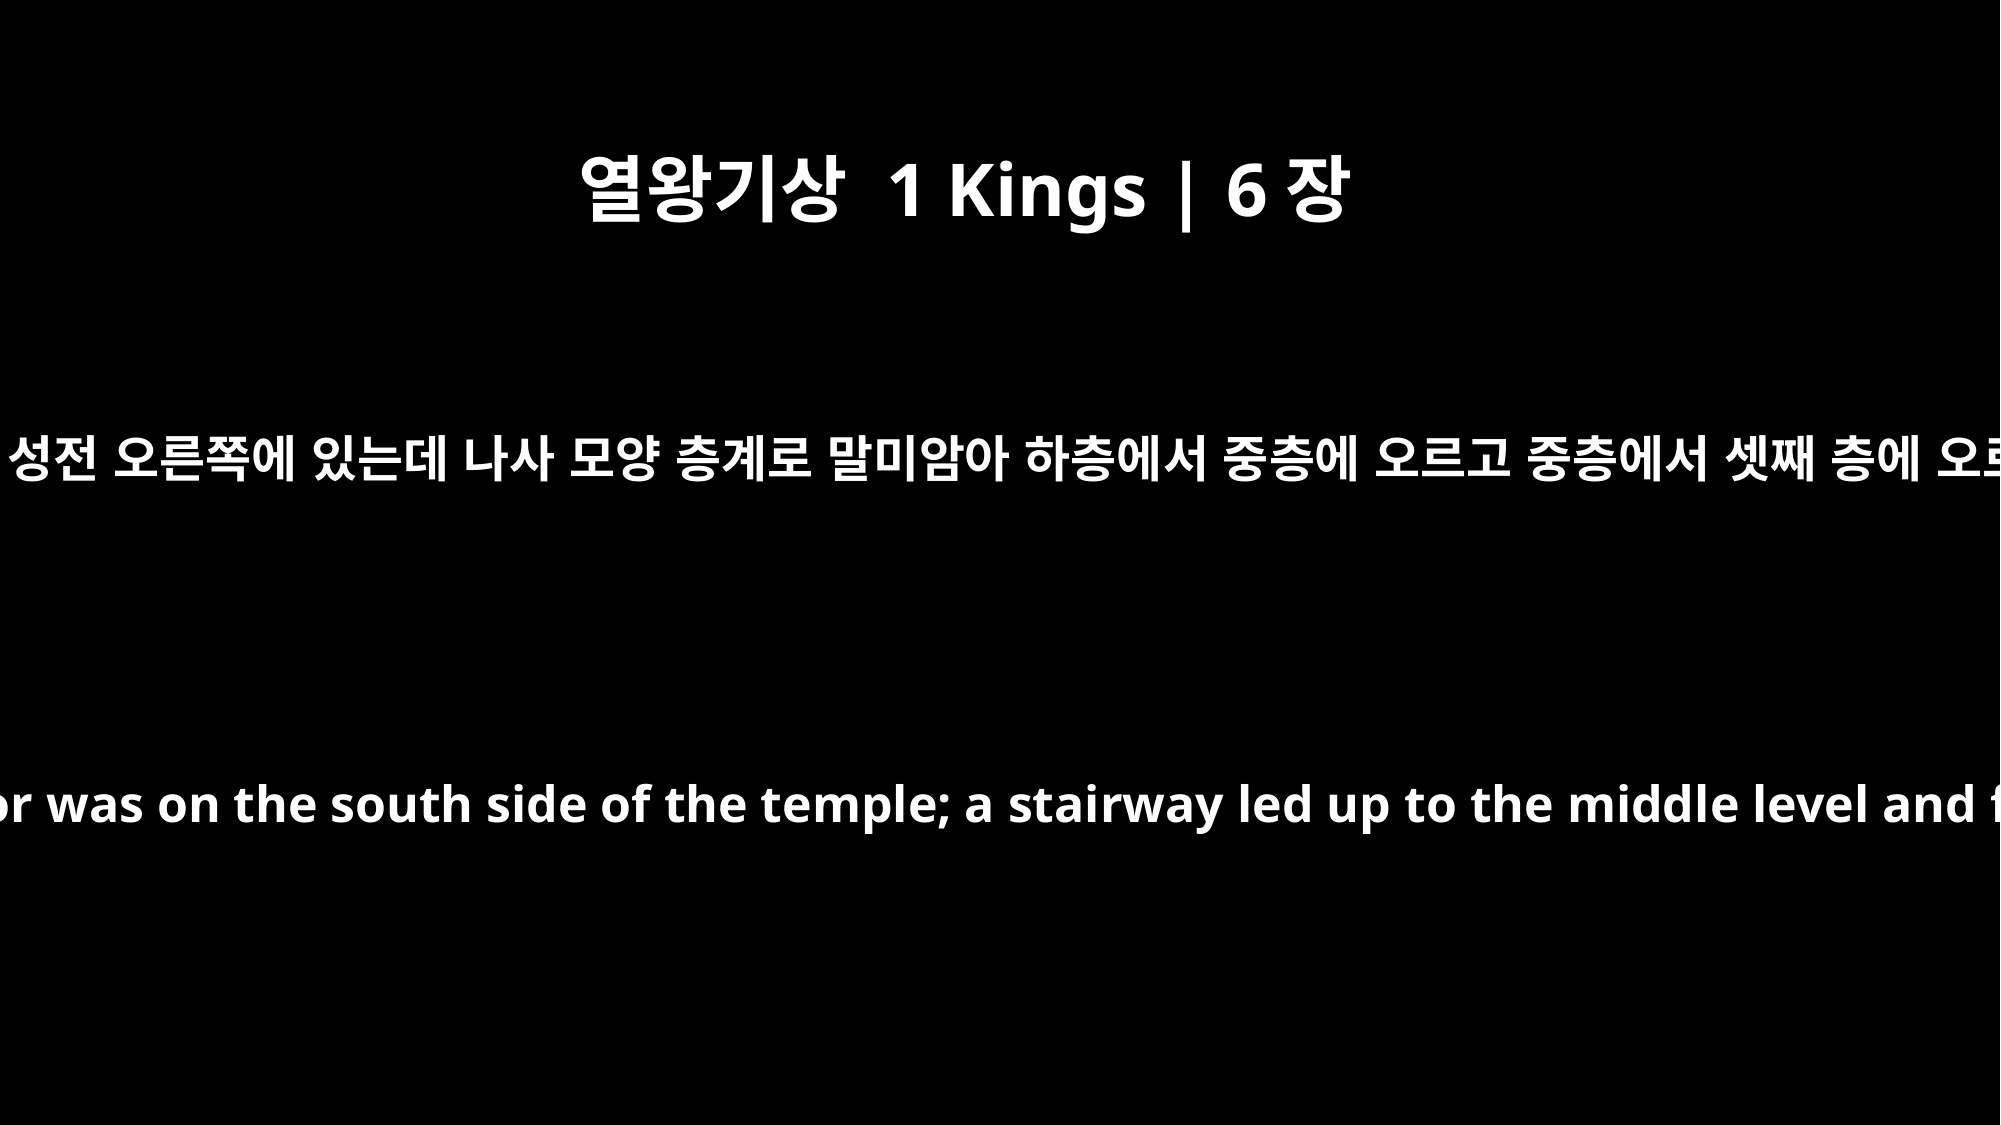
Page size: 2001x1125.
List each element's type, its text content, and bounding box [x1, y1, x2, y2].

text_box The entrance to the lowest floor was on the south side of the temple; a stairway led up to the middle level and from there to the third. [0, 764, 2000, 840]
text_box 8 중층 골방의 문은 성전 오른쪽에 있는데 나사 모양 층계로 말미암아 하층에서 중층에 오르고 중층에서 셋째 층에 오르게 하였더라 [0, 359, 2000, 495]
text_box 열왕기상 1 Kings | 6장 [564, 136, 1368, 239]
